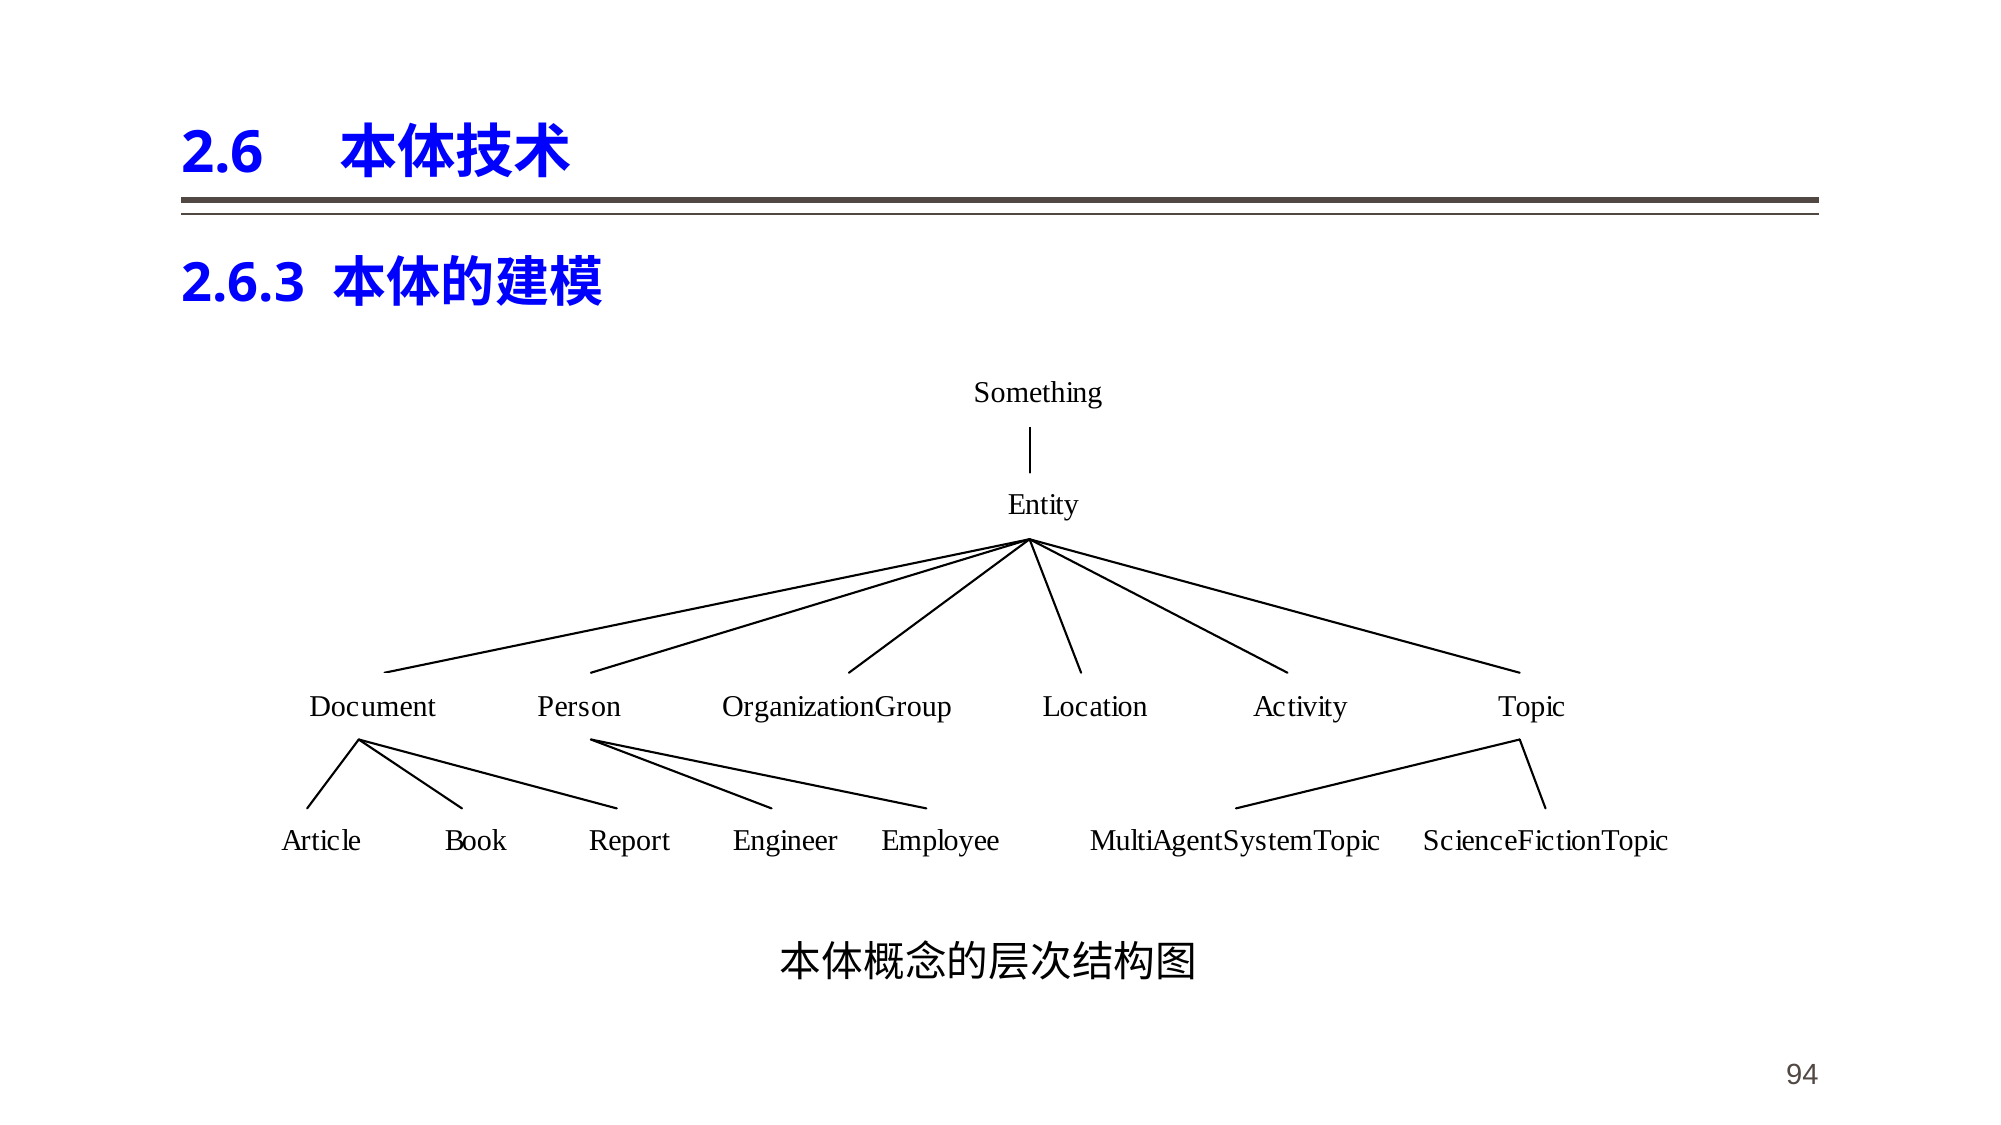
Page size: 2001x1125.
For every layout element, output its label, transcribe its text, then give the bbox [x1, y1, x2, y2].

list 2.6.3 本体的建模 [181, 207, 1819, 346]
title 2.6 本体技术 [181, 12, 1819, 193]
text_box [229, 360, 1701, 876]
slide_number 94 [1518, 1042, 1819, 1103]
text_box 本体概念的层次结构图 [764, 927, 1222, 993]
